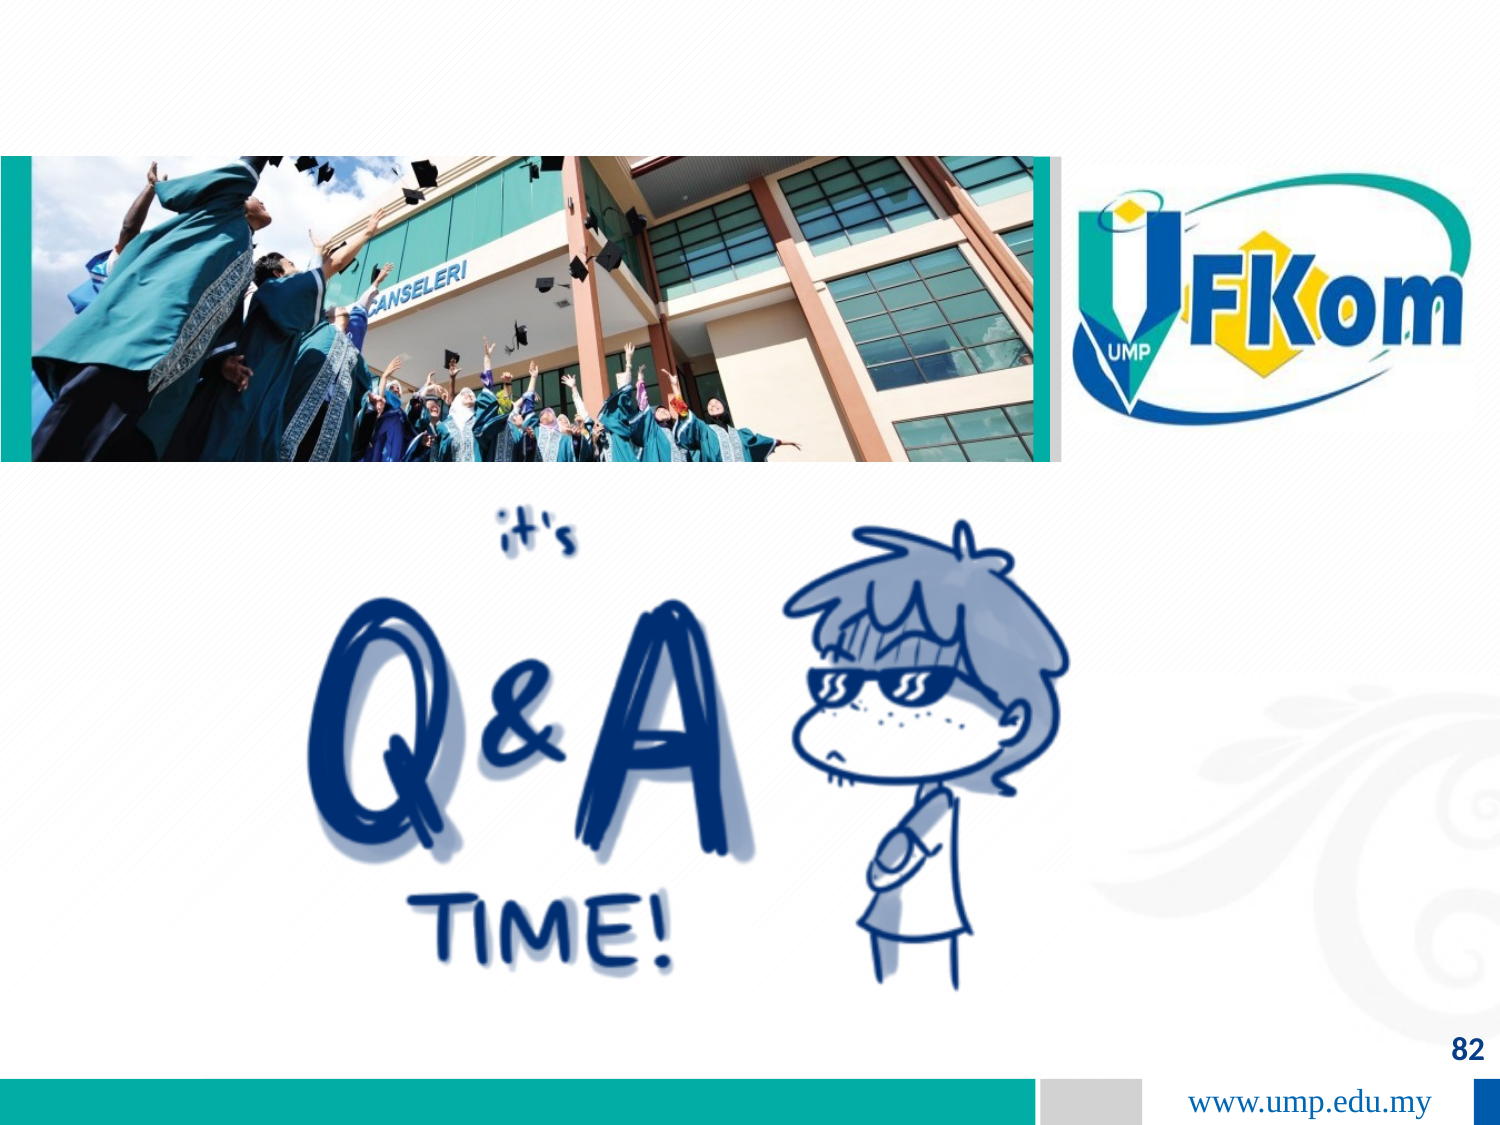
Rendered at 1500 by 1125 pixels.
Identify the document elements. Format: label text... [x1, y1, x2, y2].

text_box 82 [1162, 1017, 1500, 1078]
picture [1071, 164, 1476, 432]
picture [0, 156, 1500, 1058]
